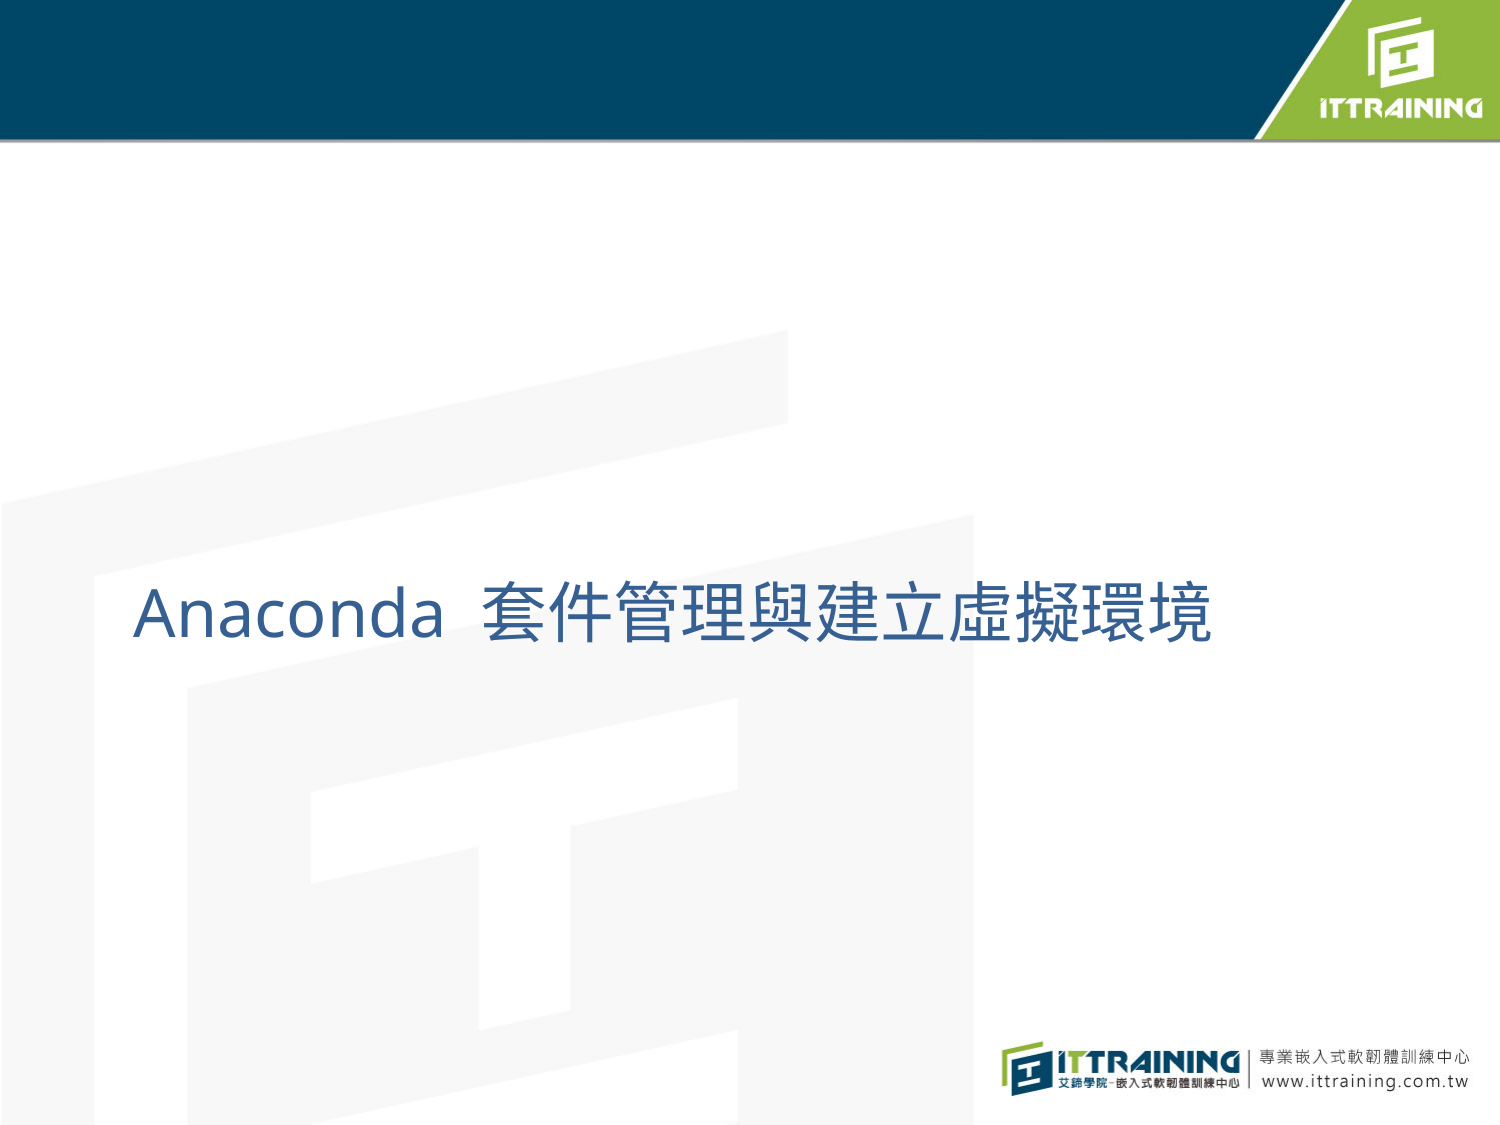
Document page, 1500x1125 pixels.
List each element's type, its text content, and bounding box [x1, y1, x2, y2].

picture [0, 0, 1500, 1125]
list Anaconda 套件管理與建立虛擬環境 [118, 470, 1394, 717]
